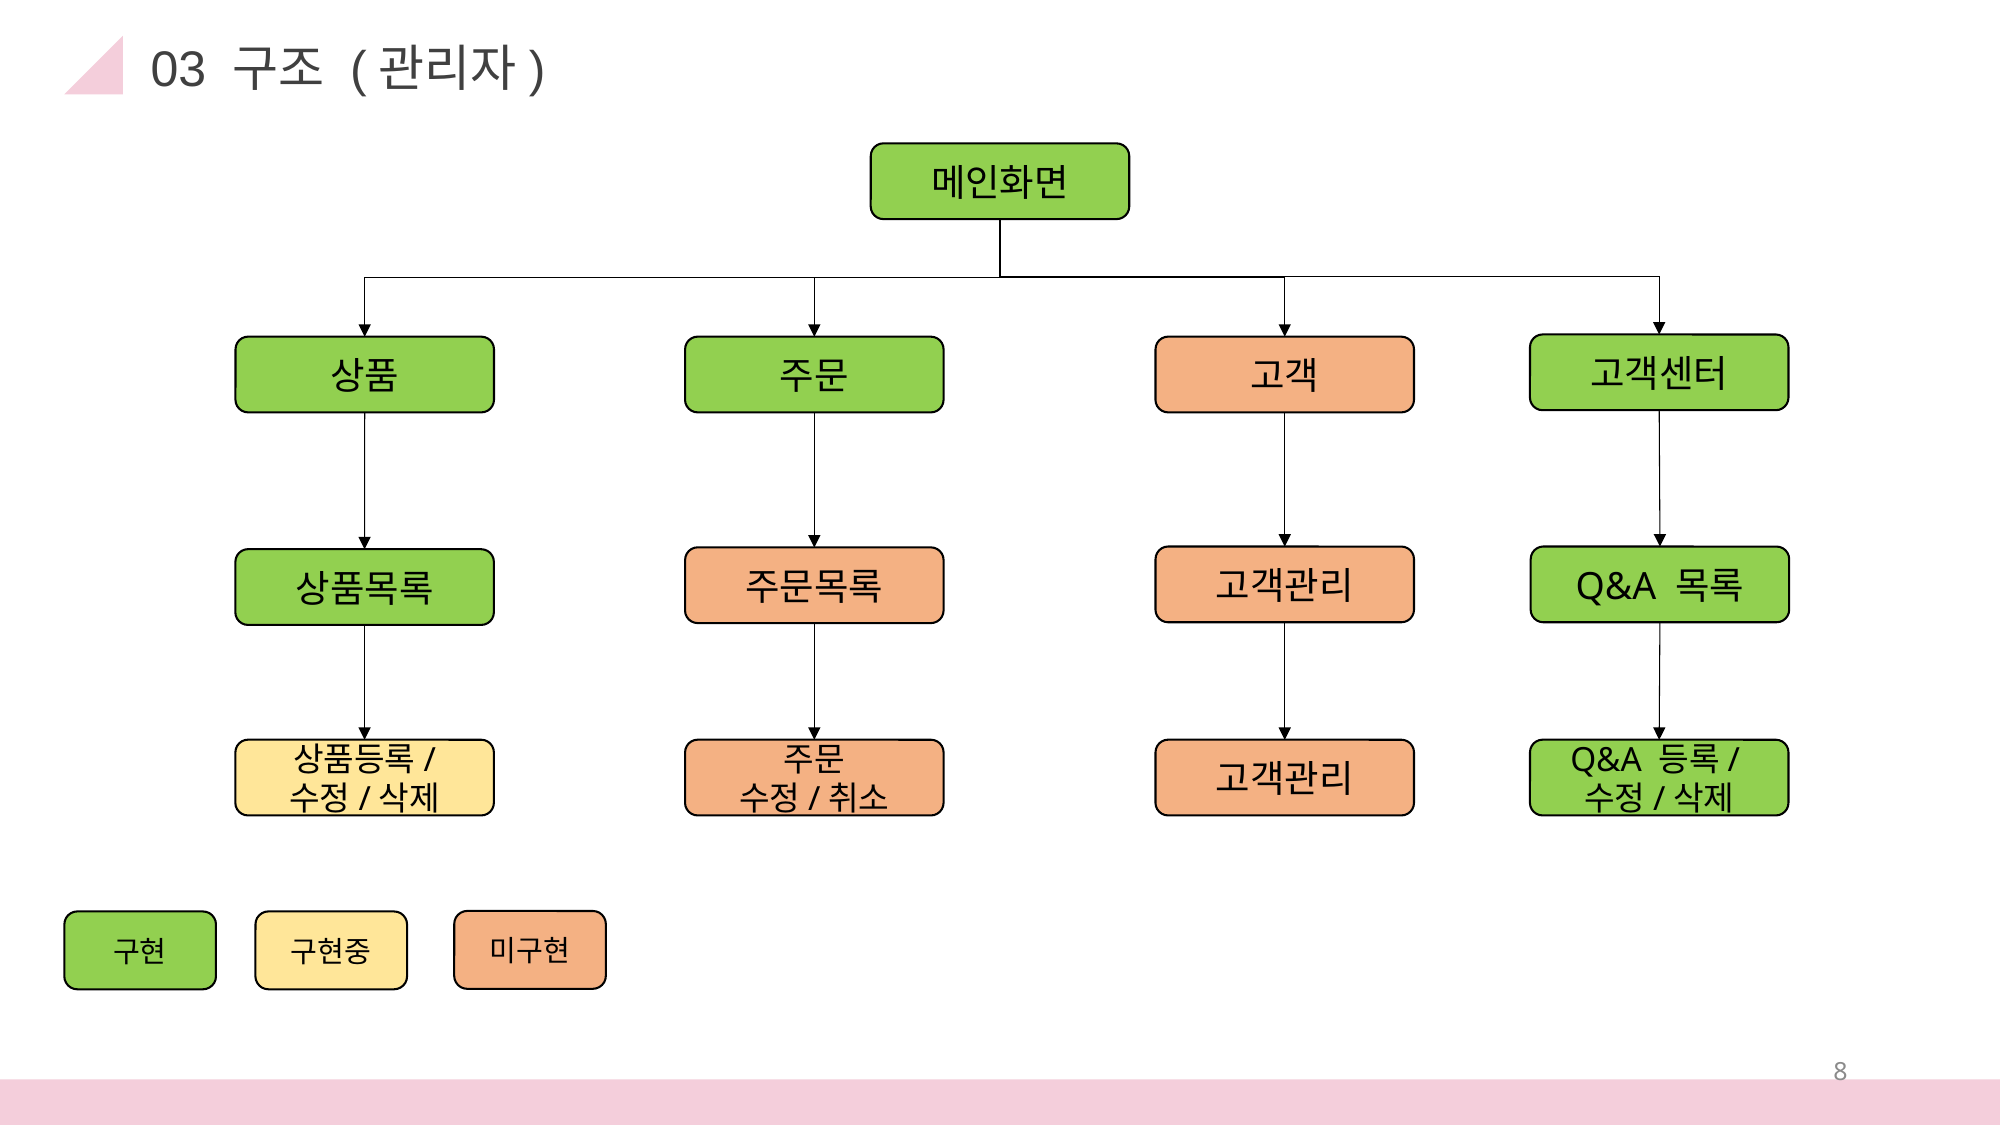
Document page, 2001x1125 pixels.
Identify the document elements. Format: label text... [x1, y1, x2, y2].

text_box 주문 [742, 335, 945, 414]
text_box [0, 1078, 2000, 1125]
text_box 고객 [1202, 335, 1271, 414]
text_box 상품 [234, 335, 496, 414]
text_box 구현 [63, 910, 217, 991]
text_box [61, 33, 124, 96]
text_box Q&A 등록/수정/삭제 [1528, 738, 1790, 817]
text_box Q&A 목록 [1529, 545, 1791, 624]
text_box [623, 0, 742, 596]
text_box 고객관리 [1154, 545, 1416, 624]
slide_number 8 [1412, 1042, 1863, 1103]
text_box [848, 185, 966, 371]
text_box 상품목록 [234, 548, 495, 626]
text_box 메인화면 [869, 142, 1083, 221]
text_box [1083, 135, 1202, 421]
text_box 주문목록 [684, 546, 945, 625]
text_box 고객센터 [1528, 333, 1790, 412]
text_box 고객 [1388, 335, 1416, 414]
text_box 고객관리 [1154, 738, 1416, 817]
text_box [1271, 0, 1388, 607]
text_box 주문 수정/취소 [684, 738, 945, 817]
text_box 구현중 [254, 910, 409, 991]
text_box 03 구조 (관리자) [135, 28, 623, 104]
text_box 상품등록/ 수정/삭제 [234, 738, 495, 817]
text_box 미구현 [453, 909, 607, 990]
